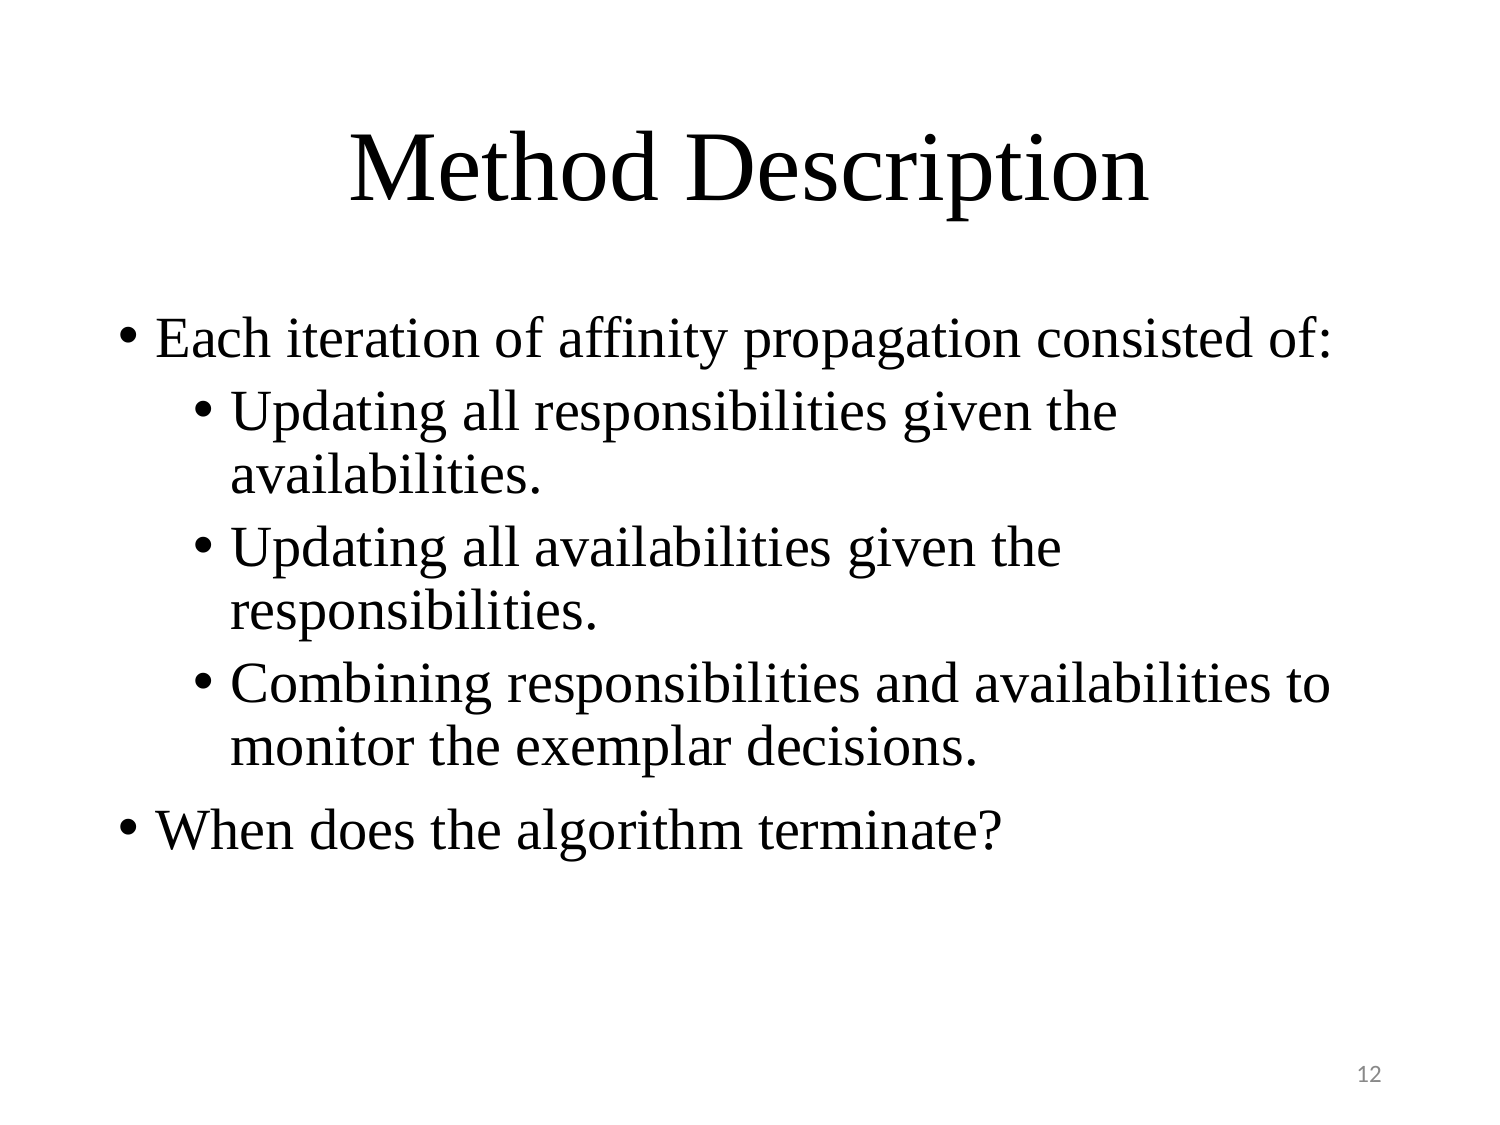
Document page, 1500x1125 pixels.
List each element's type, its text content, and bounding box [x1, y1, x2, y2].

title Method Description [103, 59, 1397, 278]
slide_number 12 [1059, 1042, 1397, 1103]
list Each iteration of affinity propagation consisted of: Updating all responsibilities given the availabilities. Updating all availabilities given the responsibilities. Combining responsibilities and availabilities to monitor the exemplar decisions. When does the algorithm terminate? [103, 299, 1397, 1014]
